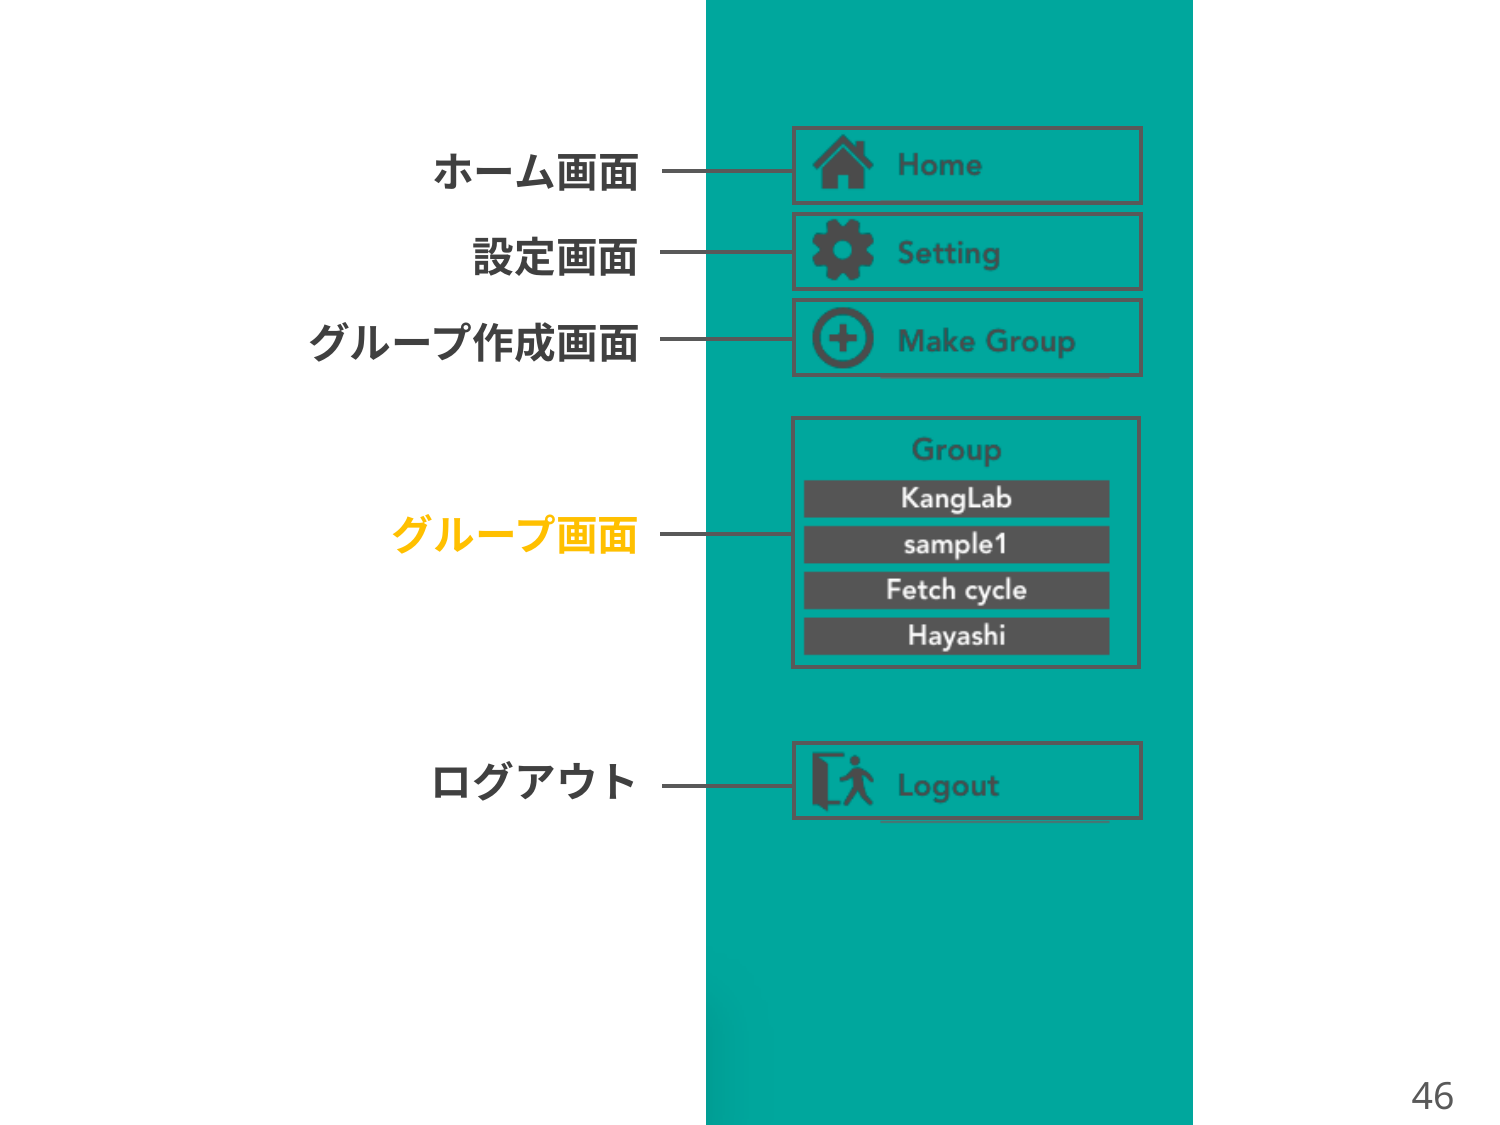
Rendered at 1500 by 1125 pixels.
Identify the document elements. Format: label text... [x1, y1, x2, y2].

text_box 設定画面 [292, 223, 655, 289]
text_box グループ作成画面 [220, 309, 655, 375]
text_box ホーム画面 [292, 138, 655, 203]
text_box グループ画面 [292, 501, 655, 567]
text_box ログアウト [292, 748, 655, 813]
text_box 46 [1396, 1064, 1477, 1125]
picture [706, 0, 1193, 1125]
